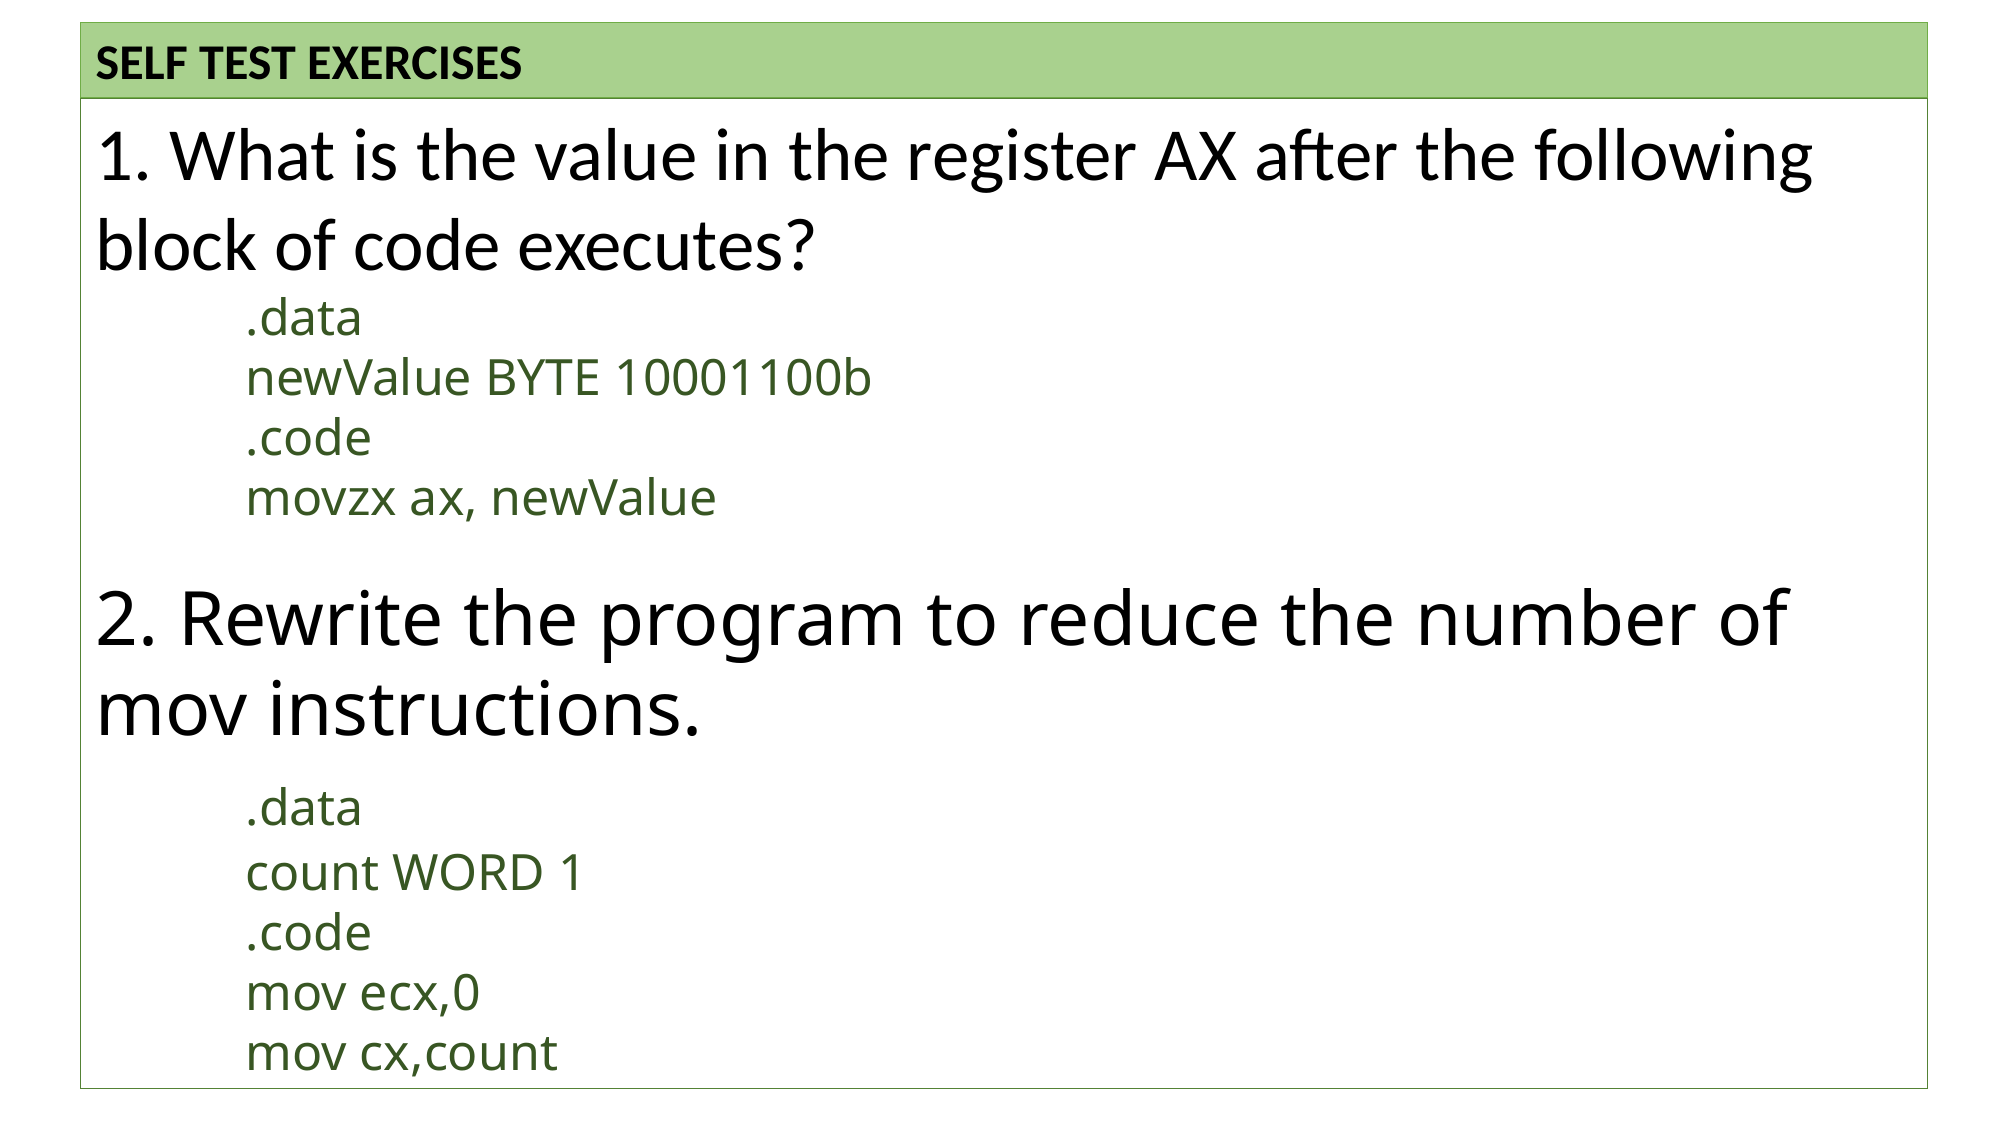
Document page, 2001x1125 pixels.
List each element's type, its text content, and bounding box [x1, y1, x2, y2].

text_box 1. What is the value in the register AX after the following block of code executes? .data newValue BYTE 10001100b .code movzx ax, newValue 2. Rewrite the program to reduce the number of mov instructions. .data count WORD 1 .code mov ecx,0 mov cx,count [80, 98, 1928, 1089]
text_box SELF TEST EXERCISES [80, 22, 1928, 98]
